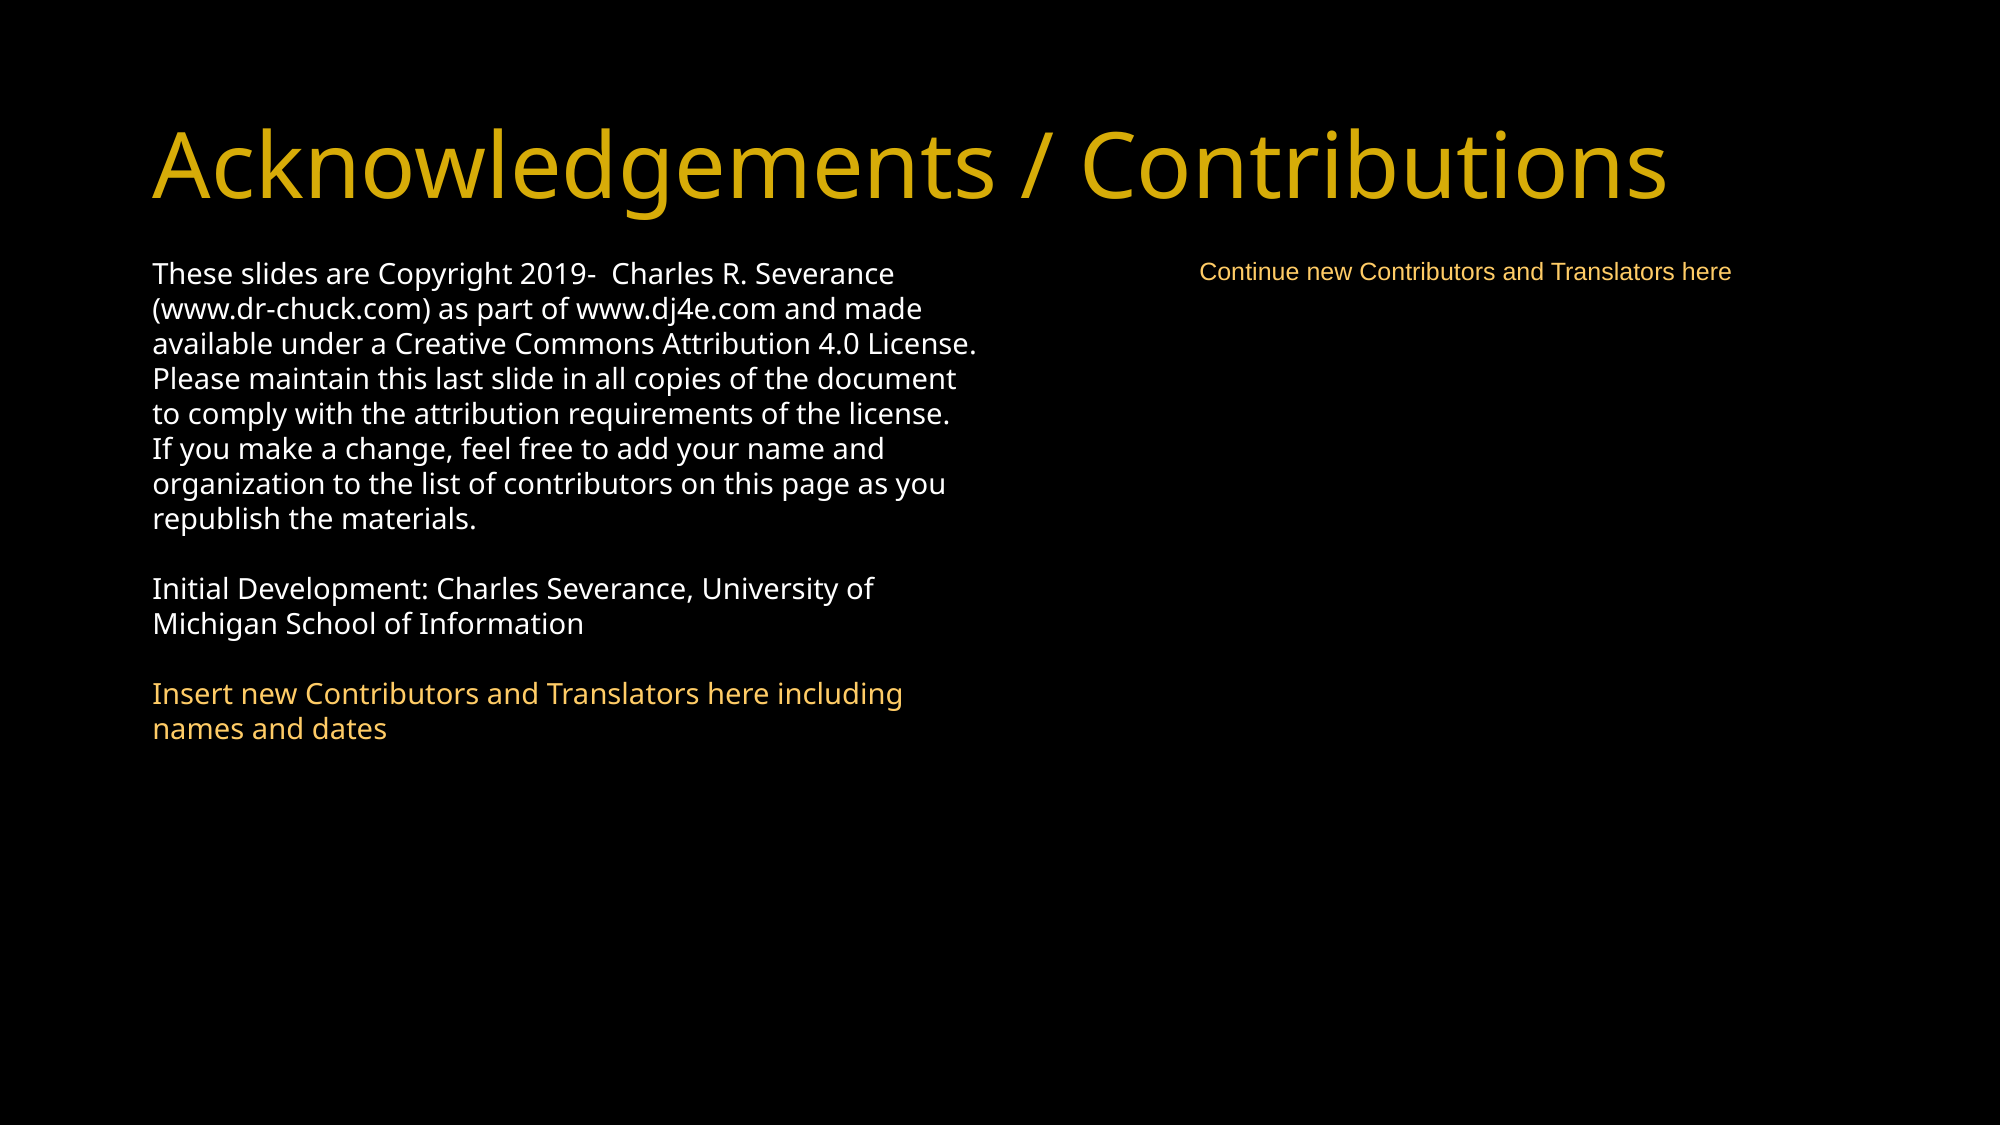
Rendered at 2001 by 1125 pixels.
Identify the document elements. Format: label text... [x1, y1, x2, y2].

text_box Continue new Contributors and Translators here [1035, 248, 1898, 1042]
title Acknowledgements / Contributions [137, 59, 1863, 278]
text_box These slides are Copyright 2019- Charles R. Severance (www.dr-chuck.com) as part of www.dj4e.com and made available under a Creative Commons Attribution 4.0 License. Please maintain this last slide in all copies of the document to comply with the attribution requirements of the license. If you make a change, feel free to add your name and organization to the list of contributors on this page as you republish the materials. Initial Development: Charles Severance, University of Michigan School of Information Insert new Contributors and Translators here including names and dates [137, 248, 1000, 997]
